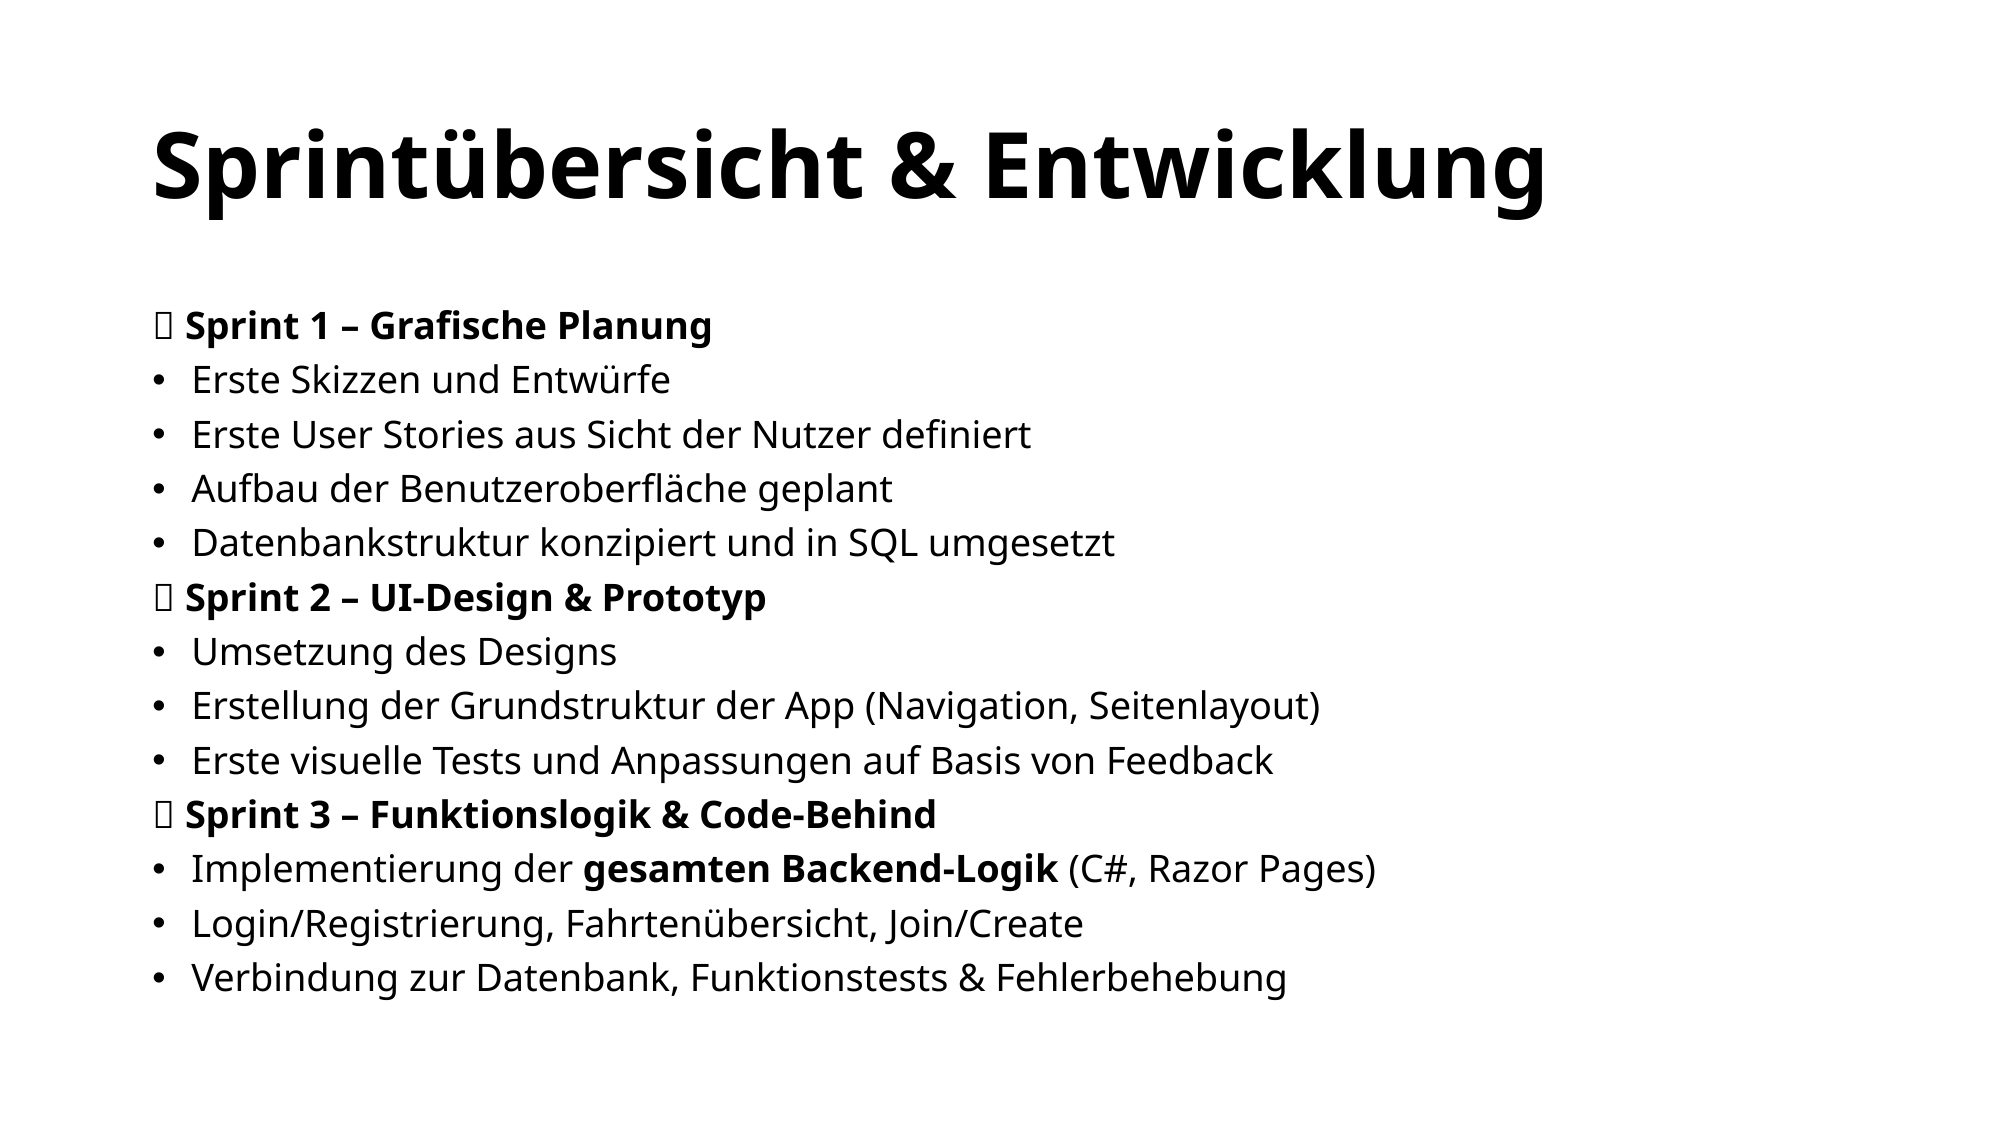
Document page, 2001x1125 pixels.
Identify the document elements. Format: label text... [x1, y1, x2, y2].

title Sprintübersicht & Entwicklung [137, 59, 1863, 278]
list 📝 Sprint 1 – Grafische Planung Erste Skizzen und Entwürfe Erste User Stories aus Sicht der Nutzer definiert Aufbau der Benutzeroberfläche geplant Datenbankstruktur konzipiert und in SQL umgesetzt 🎨 Sprint 2 – UI-Design & Prototyp Umsetzung des Designs Erstellung der Grundstruktur der App (Navigation, Seitenlayout) Erste visuelle Tests und Anpassungen auf Basis von Feedback 🧠 Sprint 3 – Funktionslogik & Code-Behind Implementierung der gesamten Backend-Logik (C#, Razor Pages) Login/Registrierung, Fahrtenübersicht, Join/Create Verbindung zur Datenbank, Funktionstests & Fehlerbehebung [137, 299, 1863, 1014]
